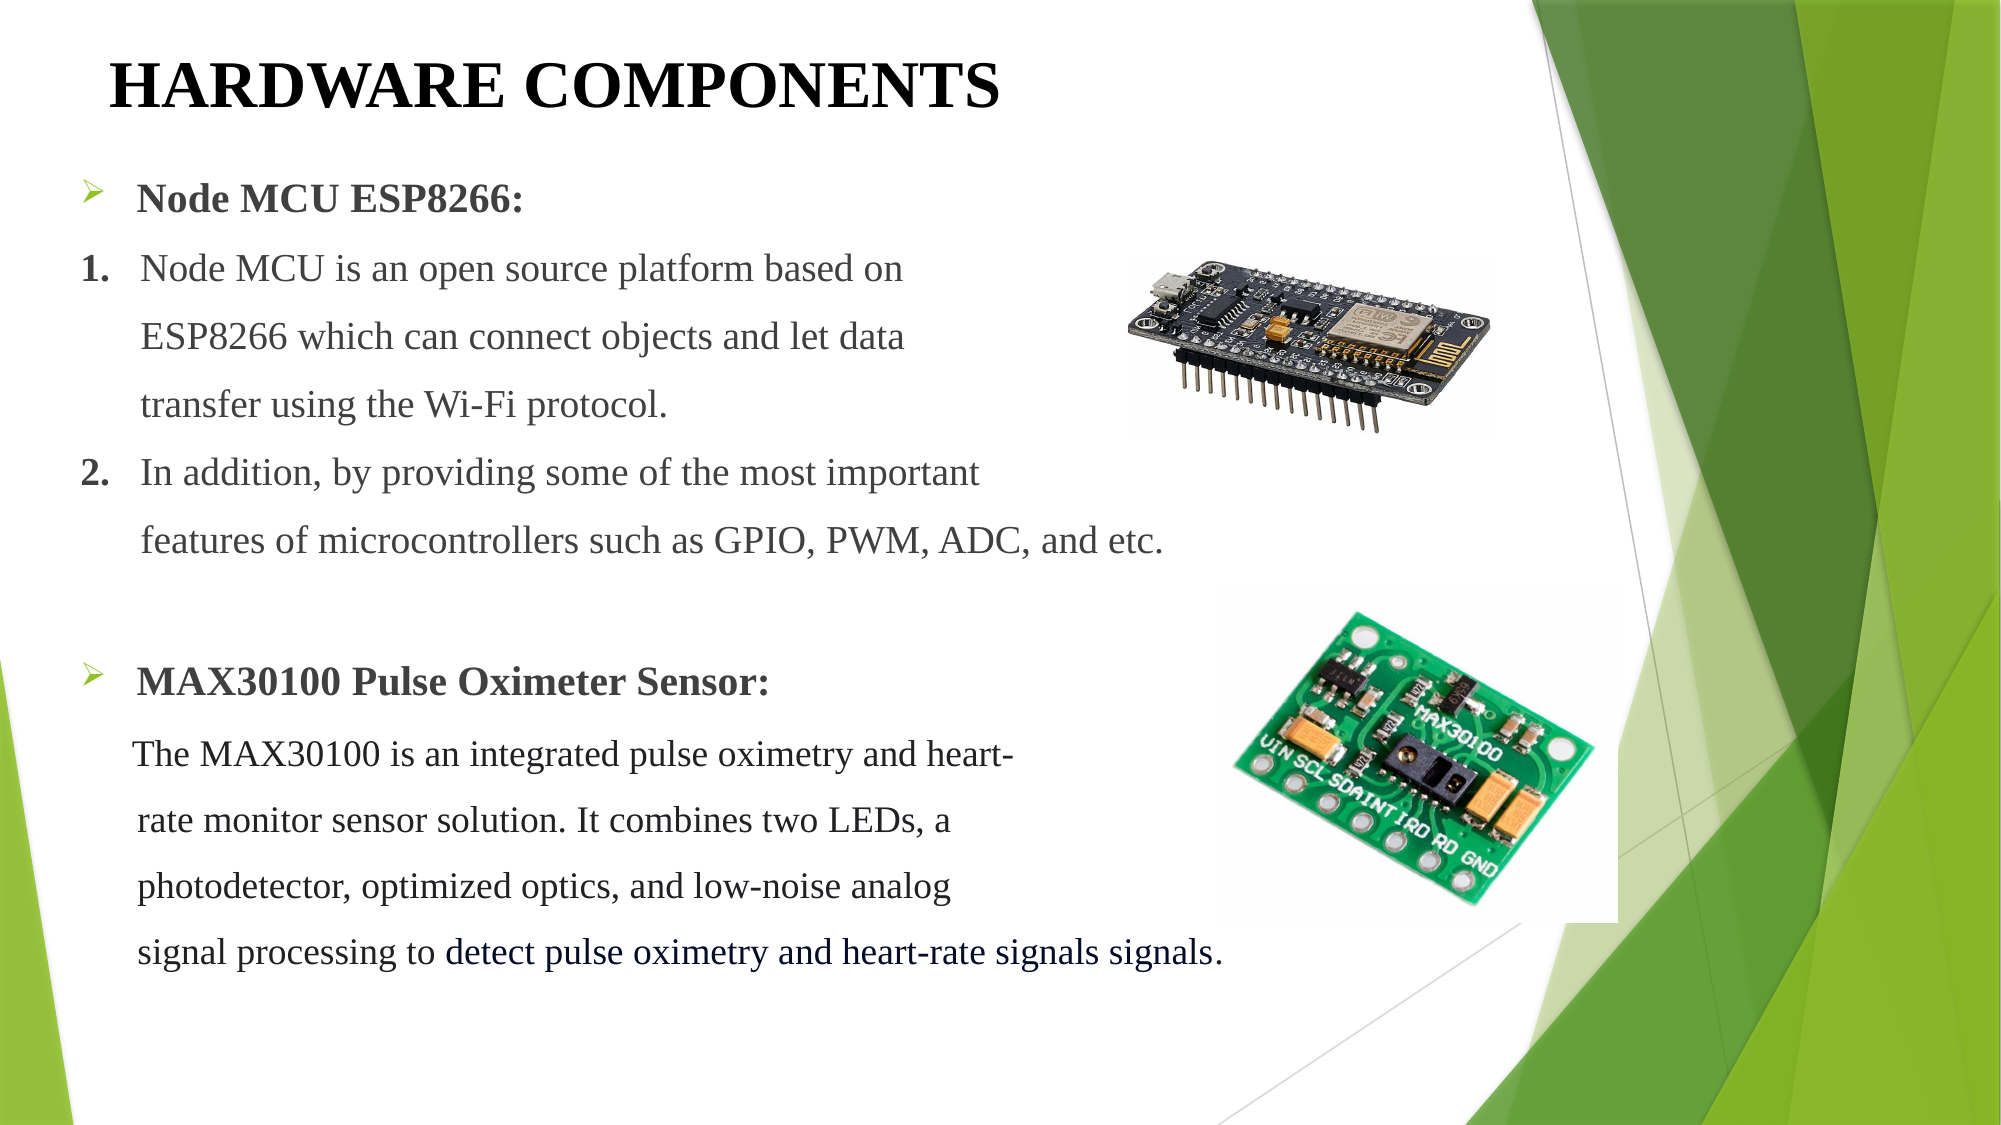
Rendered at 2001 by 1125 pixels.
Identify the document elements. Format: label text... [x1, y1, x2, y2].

picture [1126, 258, 1493, 436]
picture [1219, 583, 1618, 924]
list Node MCU ESP8266: 1. Node MCU is an open source platform based on ESP8266 which can connect objects and let data transfer using the Wi-Fi protocol. 2. In addition, by providing some of the most important features of microcontrollers such as GPIO, PWM, ADC, and etc. MAX30100 Pulse Oximeter Sensor: The MAX30100 is an integrated pulse oximetry and heart- rate monitor sensor solution. It combines two LEDs, a photodetector, optimized optics, and low-noise analog signal processing to detect pulse oximetry and heart-rate signals signals. [65, 163, 1553, 1072]
title HARDWARE COMPONENTS [94, 33, 1505, 163]
